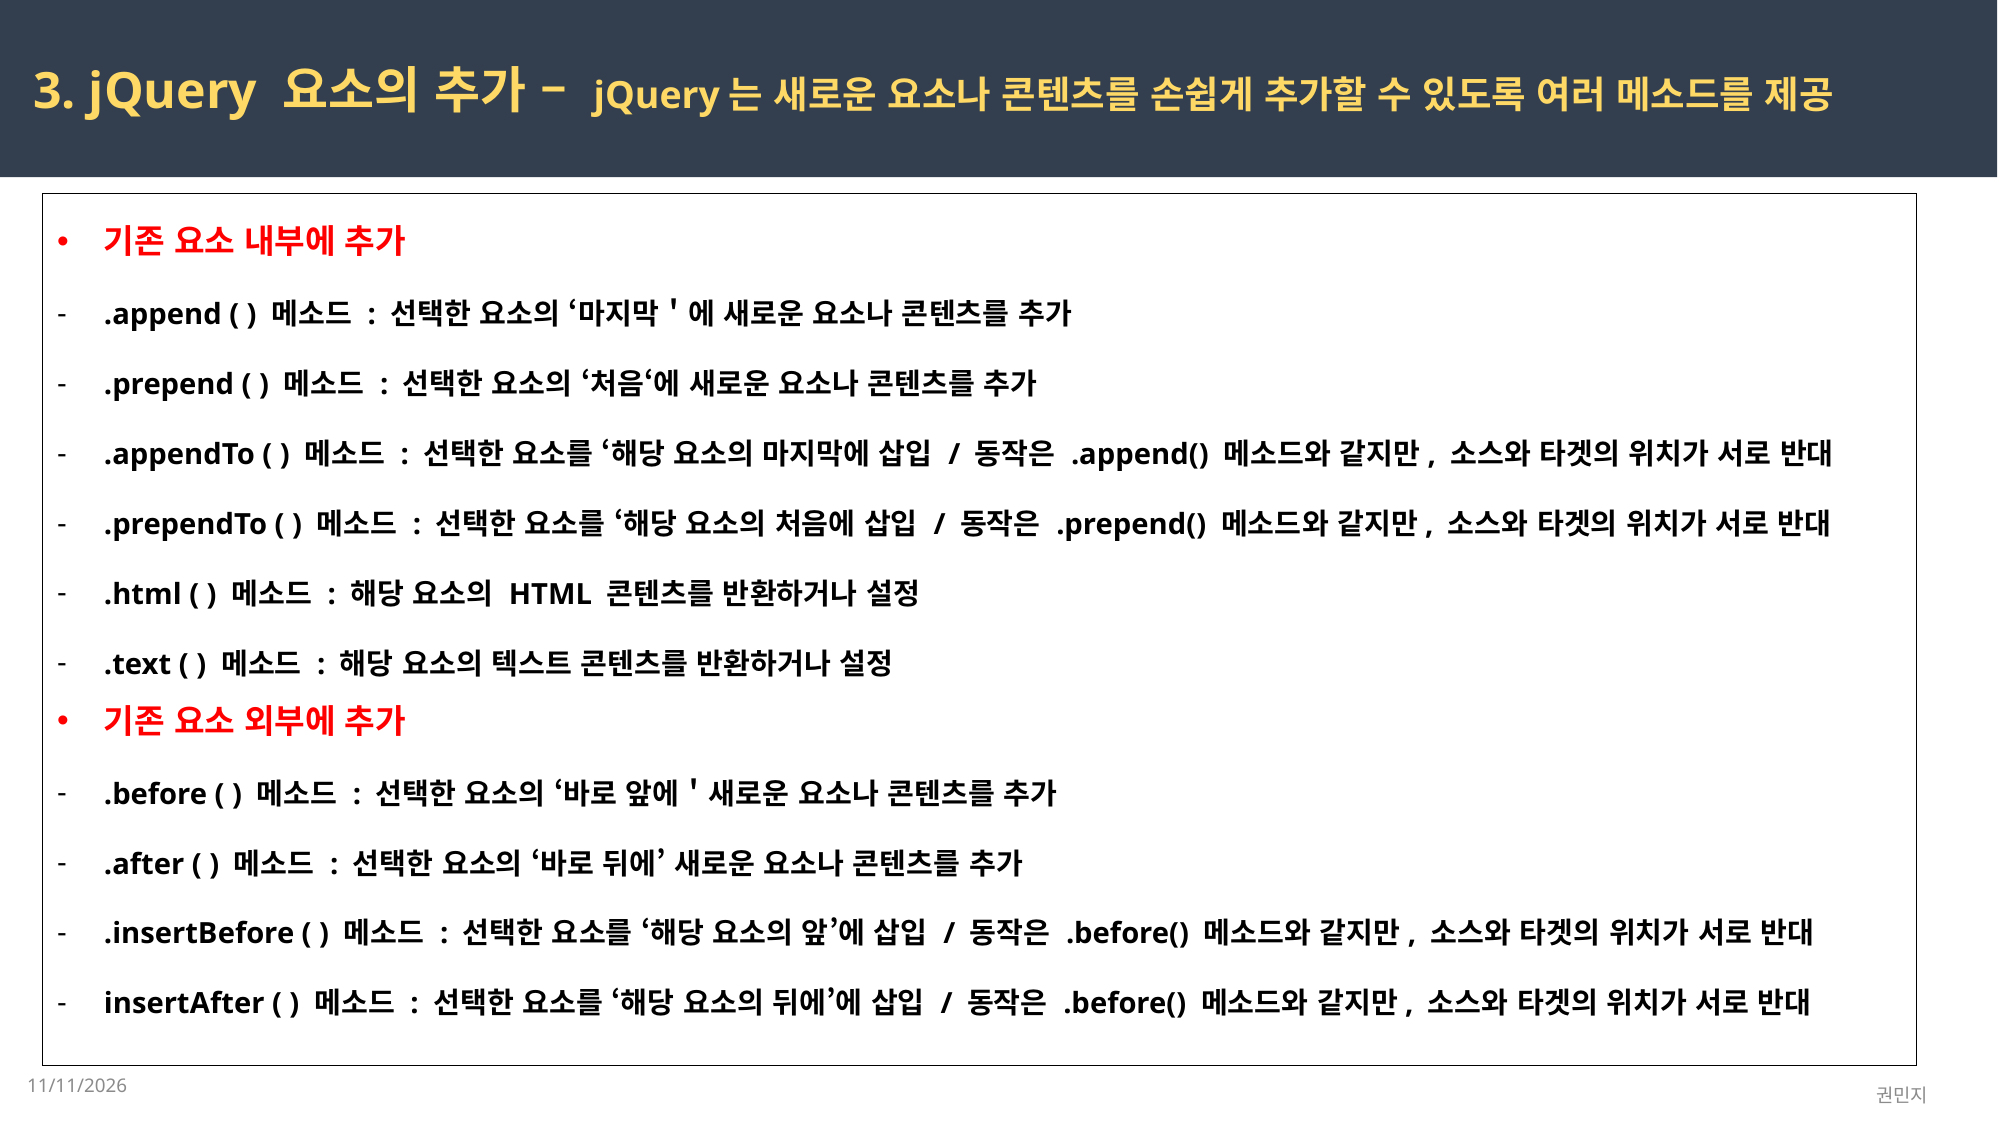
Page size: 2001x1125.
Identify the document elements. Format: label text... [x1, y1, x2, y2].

text_box 기존 요소 내부에 추가 .append ( ) 메소드 : 선택한 요소의 ‘마지막＇에 새로운 요소나 콘텐츠를 추가 .prepend ( ) 메소드 : 선택한 요소의 ‘처음‘에 새로운 요소나 콘텐츠를 추가 .appendTo ( ) 메소드 : 선택한 요소를 ‘해당 요소의 마지막에 삽입 / 동작은 .append() 메소드와 같지만, 소스와 타겟의 위치가 서로 반대 .prependTo ( ) 메소드 : 선택한 요소를 ‘해당 요소의 처음에 삽입 / 동작은 .prepend() 메소드와 같지만, 소스와 타겟의 위치가 서로 반대 .html ( ) 메소드 : 해당 요소의 HTML 콘텐츠를 반환하거나 설정 .text ( ) 메소드 : 해당 요소의 텍스트 콘텐츠를 반환하거나 설정 기존 요소 외부에 추가 .before ( ) 메소드 : 선택한 요소의 ‘바로 앞에＇새로운 요소나 콘텐츠를 추가 .after ( ) 메소드 : 선택한 요소의 ‘바로 뒤에’ 새로운 요소나 콘텐츠를 추가 .insertBefore ( ) 메소드 : 선택한 요소를 ‘해당 요소의 앞’에 삽입 / 동작은 .before() 메소드와 같지만, 소스와 타겟의 위치가 서로 반대 insertAfter ( ) 메소드 : 선택한 요소를 ‘해당 요소의 뒤에’에 삽입 / 동작은 .before() 메소드와 같지만, 소스와 타겟의 위치가 서로 반대 [42, 193, 1917, 1066]
text_box 3. jQuery 요소의 추가 – jQuery는 새로운 요소나 콘텐츠를 손쉽게 추가할 수 있도록 여러 메소드를 제공 [18, 50, 1985, 126]
footer 권민지 [1805, 1065, 1999, 1125]
text_box [0, 0, 1998, 178]
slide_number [12, 1056, 462, 1117]
